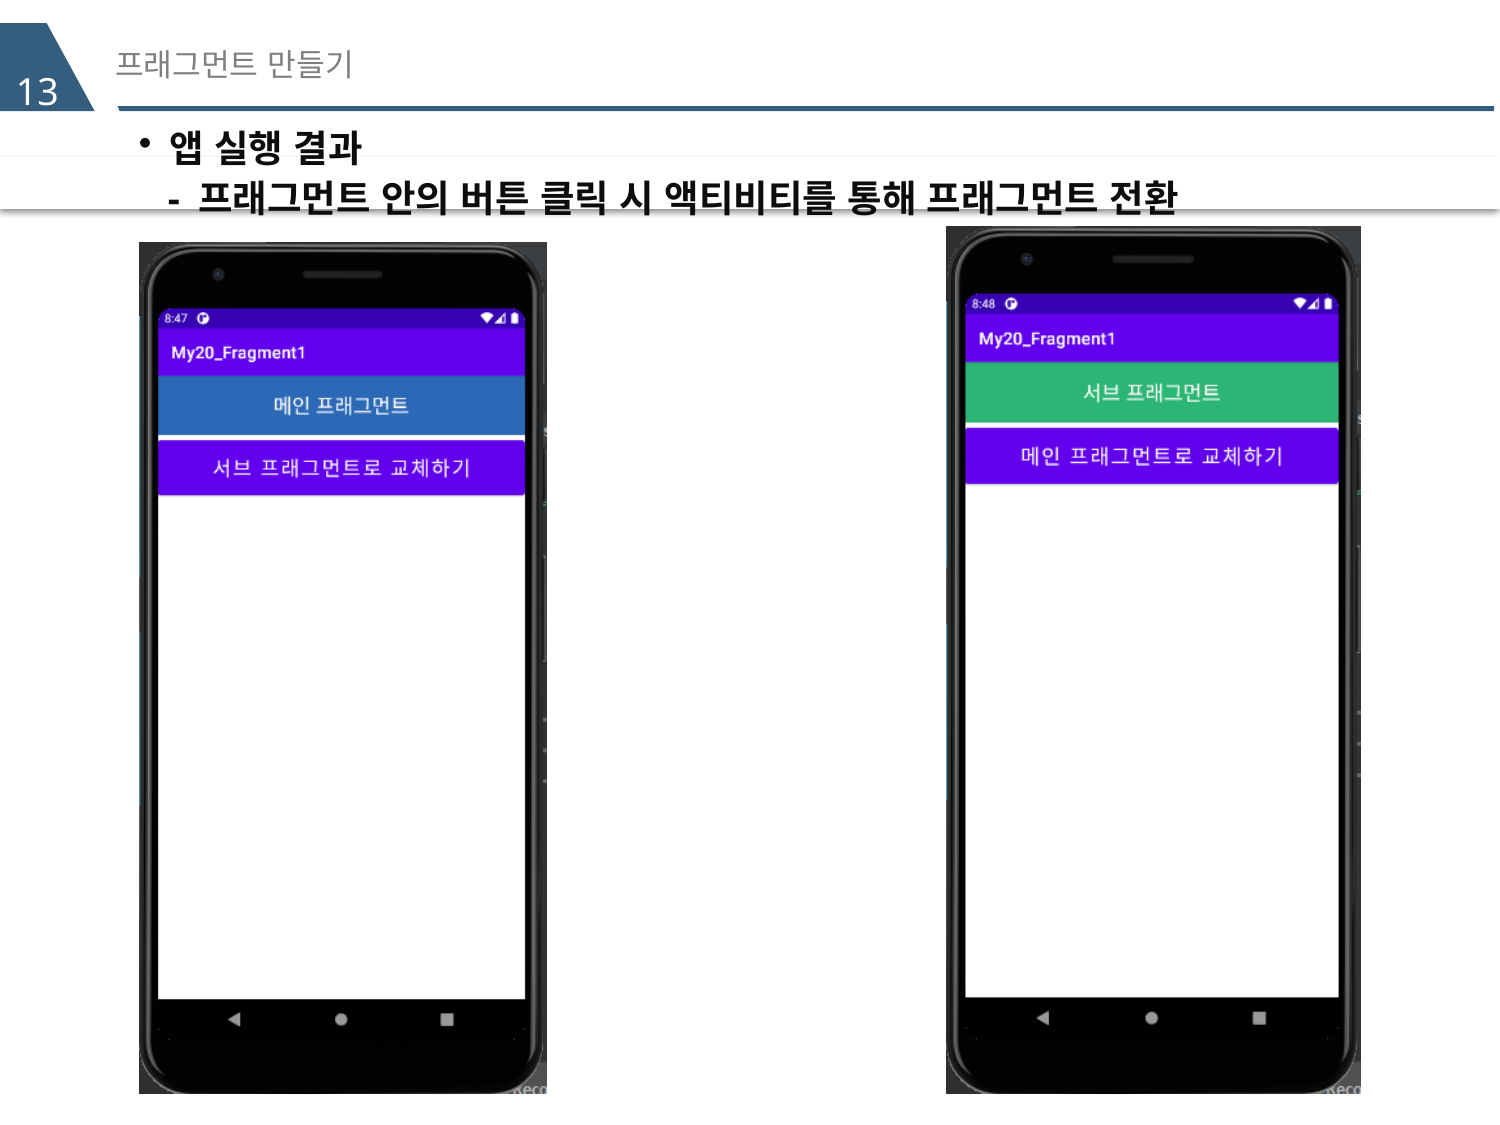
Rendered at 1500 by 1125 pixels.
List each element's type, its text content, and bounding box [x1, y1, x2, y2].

text_box [0, 0, 1500, 75]
picture [945, 226, 1361, 1095]
title 프래그먼트 만들기 [100, 37, 1438, 90]
text_box 앱 실행 결과 - 프래그먼트 안의 버튼 클릭 시 액티비티를 통해 프래그먼트 전환 [123, 112, 1329, 228]
picture [139, 242, 547, 1095]
slide_number 13 [1, 60, 89, 101]
